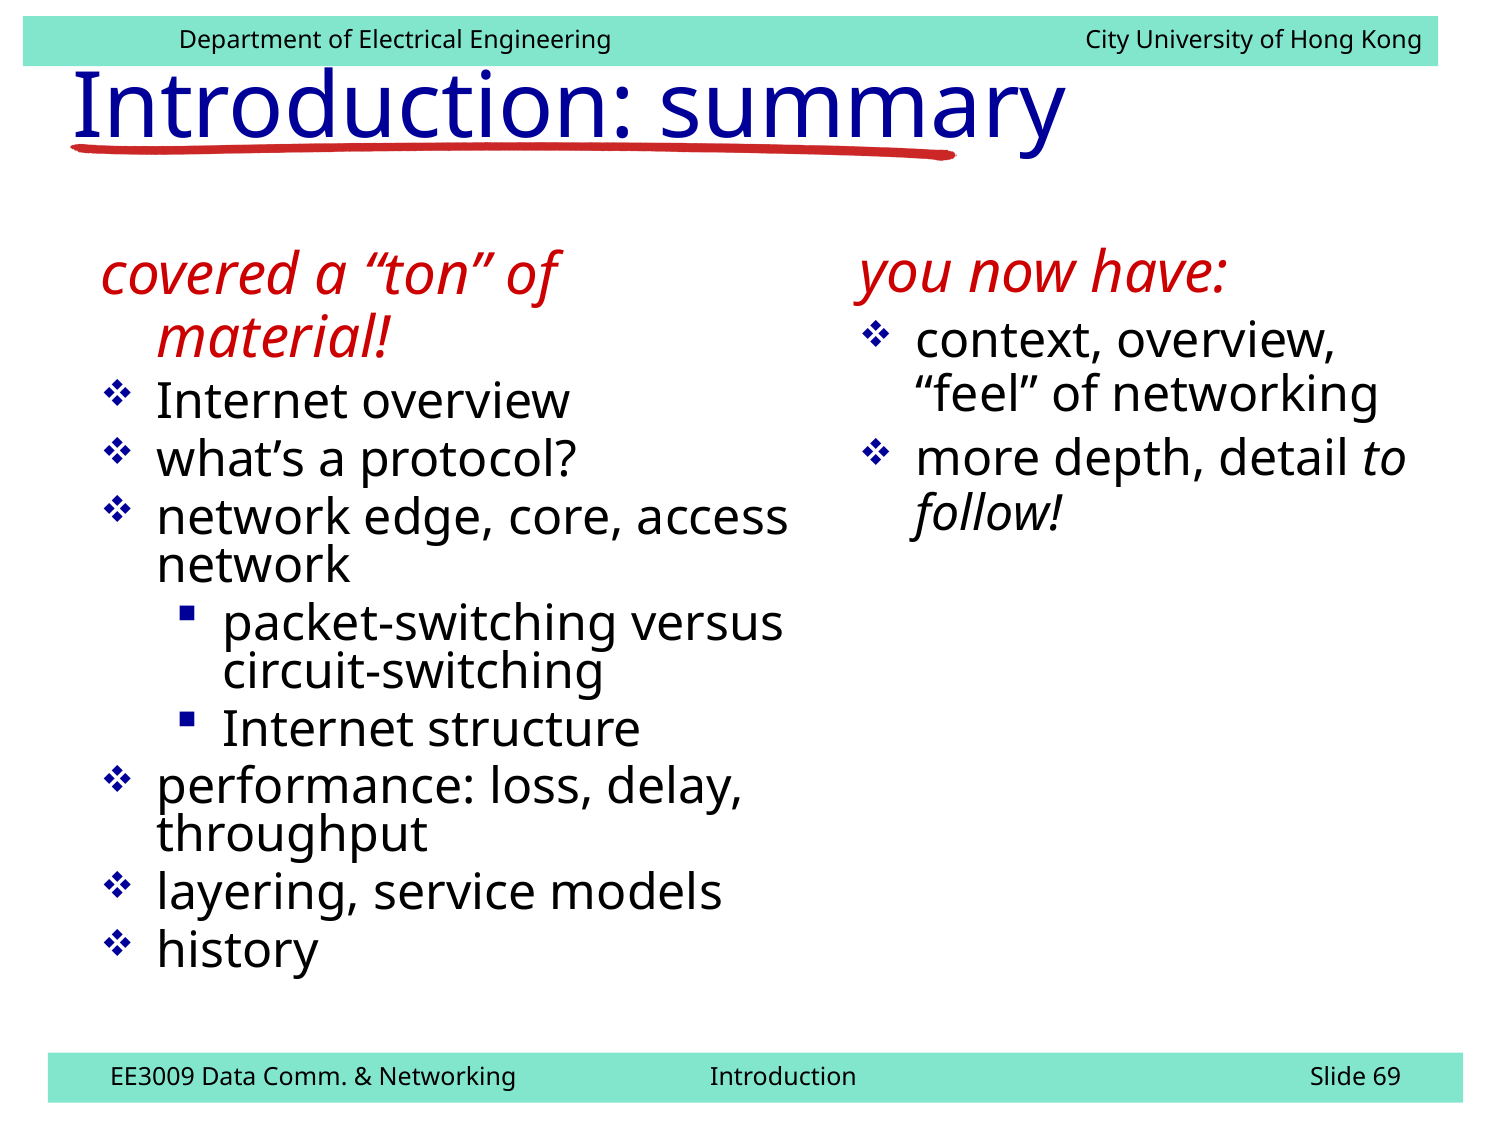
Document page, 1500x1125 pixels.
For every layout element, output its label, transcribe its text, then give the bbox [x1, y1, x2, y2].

list covered a “ton” of material! Internet overview what’s a protocol? network edge, core, access network packet-switching versus circuit-switching Internet structure performance: loss, delay, throughput layering, service models history [85, 236, 805, 1088]
list you now have: context, overview, “feel” of networking more depth, detail to follow! [844, 234, 1456, 997]
picture [66, 136, 967, 166]
title Introduction: summary [57, 26, 1333, 175]
